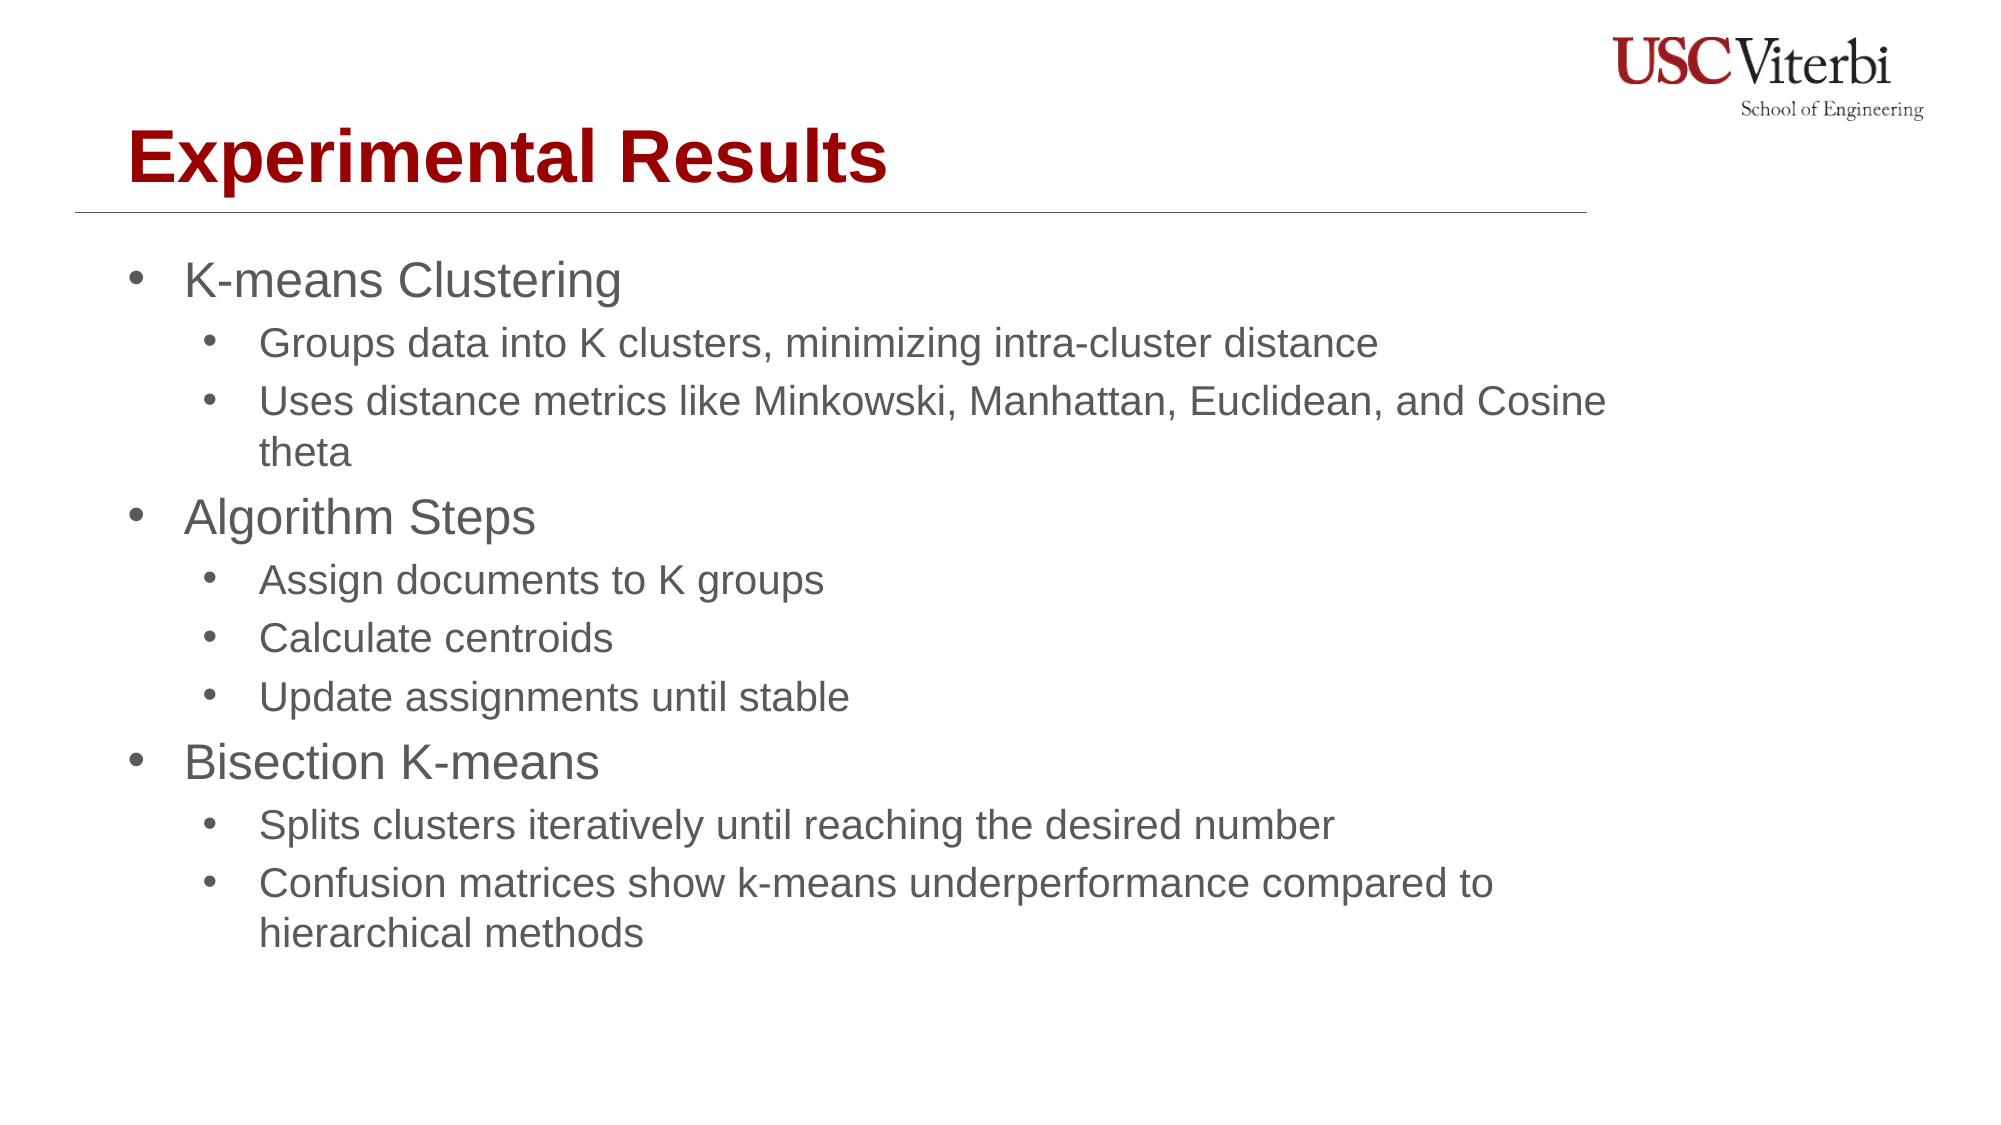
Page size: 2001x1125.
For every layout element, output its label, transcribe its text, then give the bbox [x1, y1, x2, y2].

title Experimental Results [112, 69, 1663, 235]
subtitle K-means Clustering Groups data into K clusters, minimizing intra-cluster distance Uses distance metrics like Minkowski, Manhattan, Euclidean, and Cosine theta Algorithm Steps Assign documents to K groups Calculate centroids Update assignments until stable Bisection K-means Splits clusters iteratively until reaching the desired number Confusion matrices show k-means underperformance compared to hierarchical methods [112, 239, 1638, 1053]
picture [1574, 11, 1963, 148]
